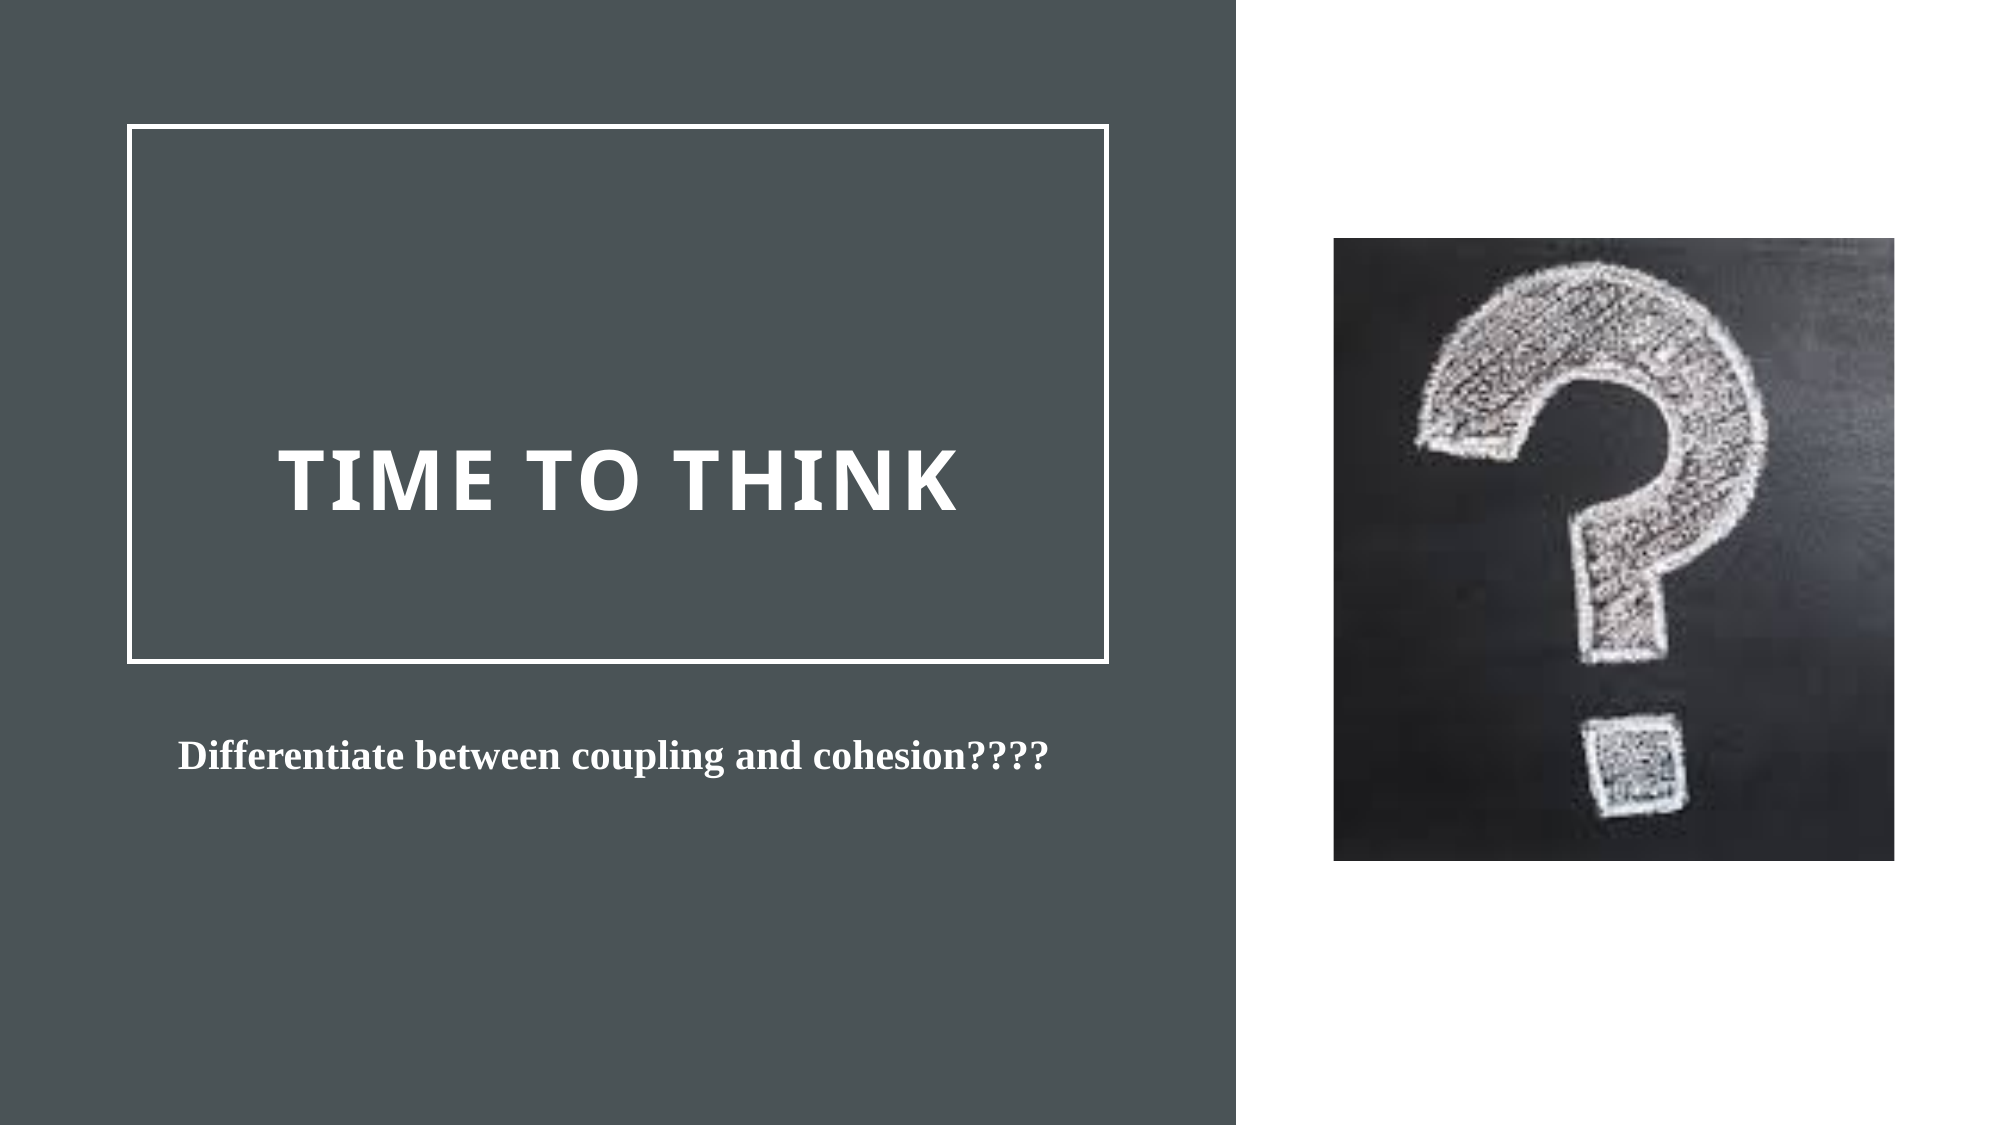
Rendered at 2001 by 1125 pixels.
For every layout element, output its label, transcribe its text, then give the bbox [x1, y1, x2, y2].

picture [1333, 238, 1895, 861]
title TIME TO THINK [127, 124, 1109, 664]
text_box [0, 0, 1236, 1125]
text_box [1236, 0, 2000, 1125]
list Differentiate between coupling and cohesion???? [129, 720, 1100, 918]
